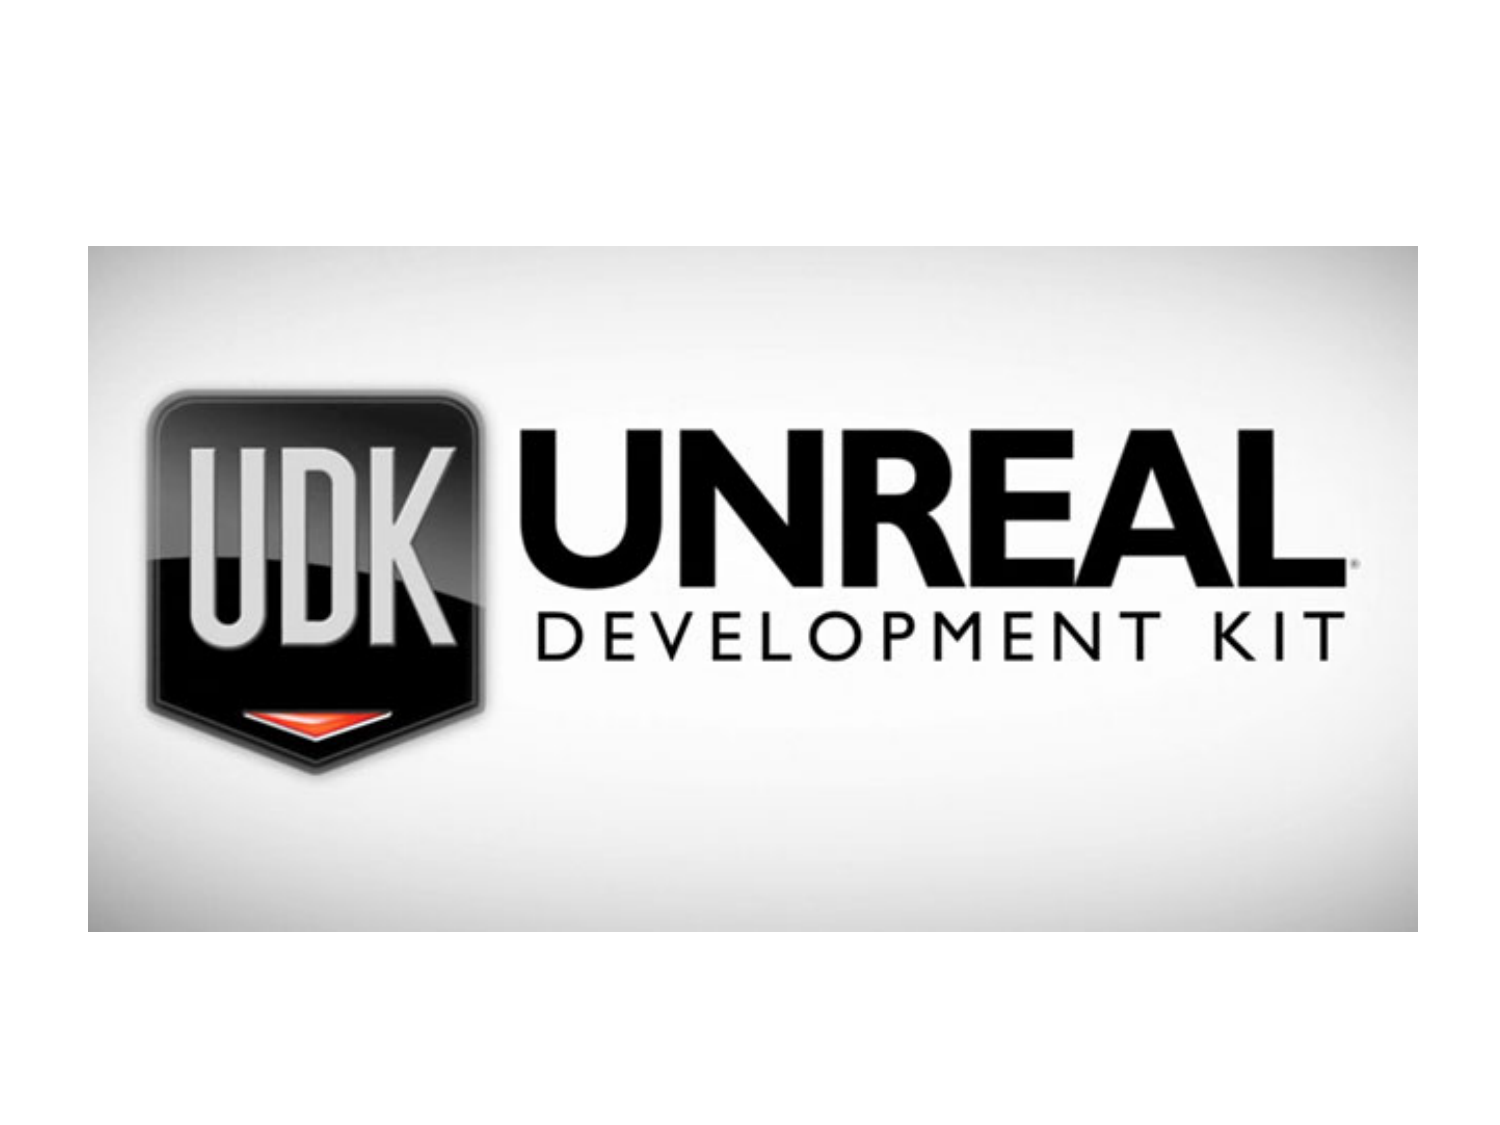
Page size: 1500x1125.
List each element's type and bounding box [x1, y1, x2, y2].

picture [88, 246, 1418, 933]
